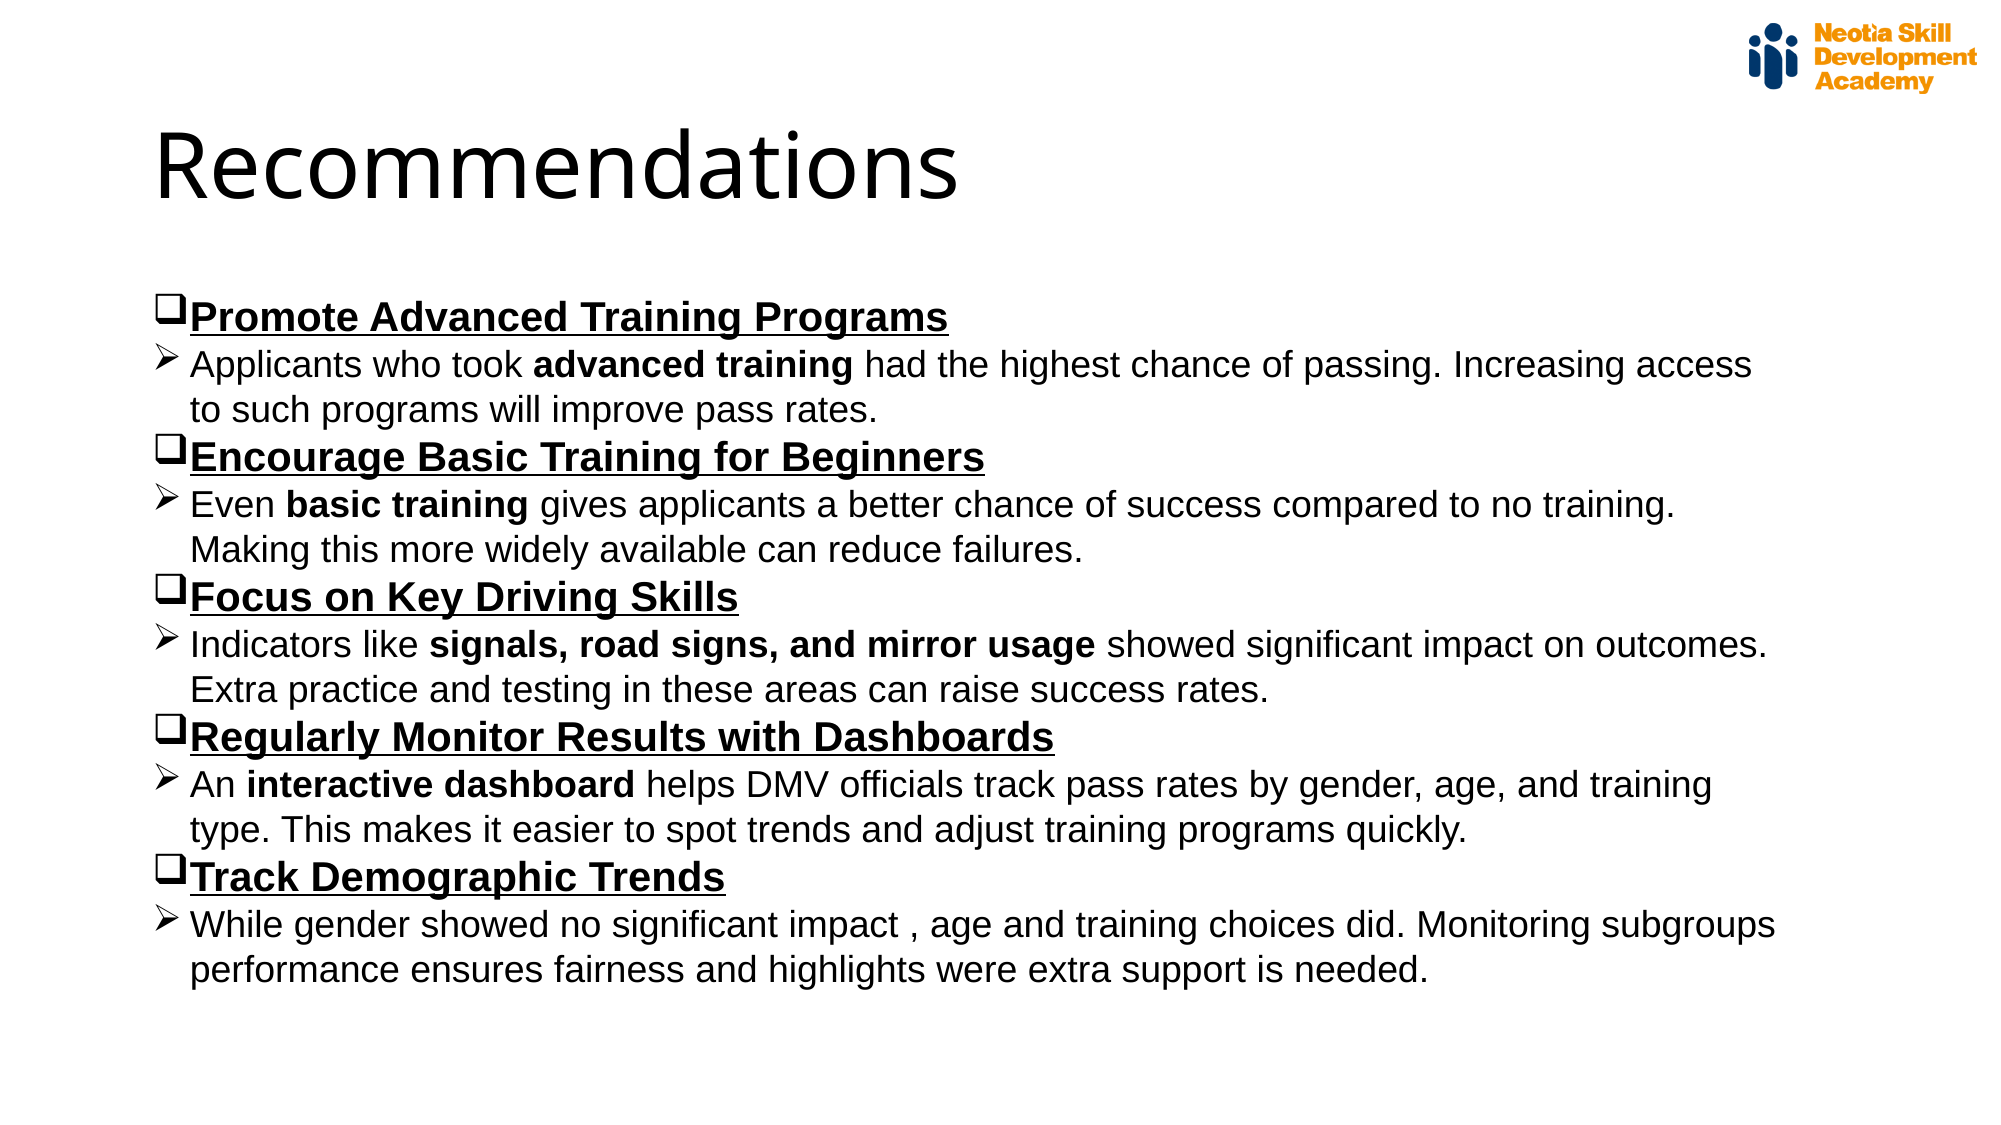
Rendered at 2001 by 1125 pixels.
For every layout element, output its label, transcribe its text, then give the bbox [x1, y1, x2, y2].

title Recommendations [137, 59, 1863, 278]
picture [1749, 23, 1978, 95]
list Promote Advanced Training Programs Applicants who took advanced training had the highest chance of passing. Increasing access to such programs will improve pass rates. Encourage Basic Training for Beginners Even basic training gives applicants a better chance of success compared to no training. Making this more widely available can reduce failures. Focus on Key Driving Skills Indicators like signals, road signs, and mirror usage showed significant impact on outcomes. Extra practice and testing in these areas can raise success rates. Regularly Monitor Results with Dashboards An interactive dashboard helps DMV officials track pass rates by gender, age, and training type. This makes it easier to spot trends and adjust training programs quickly. Track Demographic Trends While gender showed no significant impact , age and training choices did. Monitoring subgroups performance ensures fairness and highlights were extra support is needed. [137, 281, 1795, 998]
